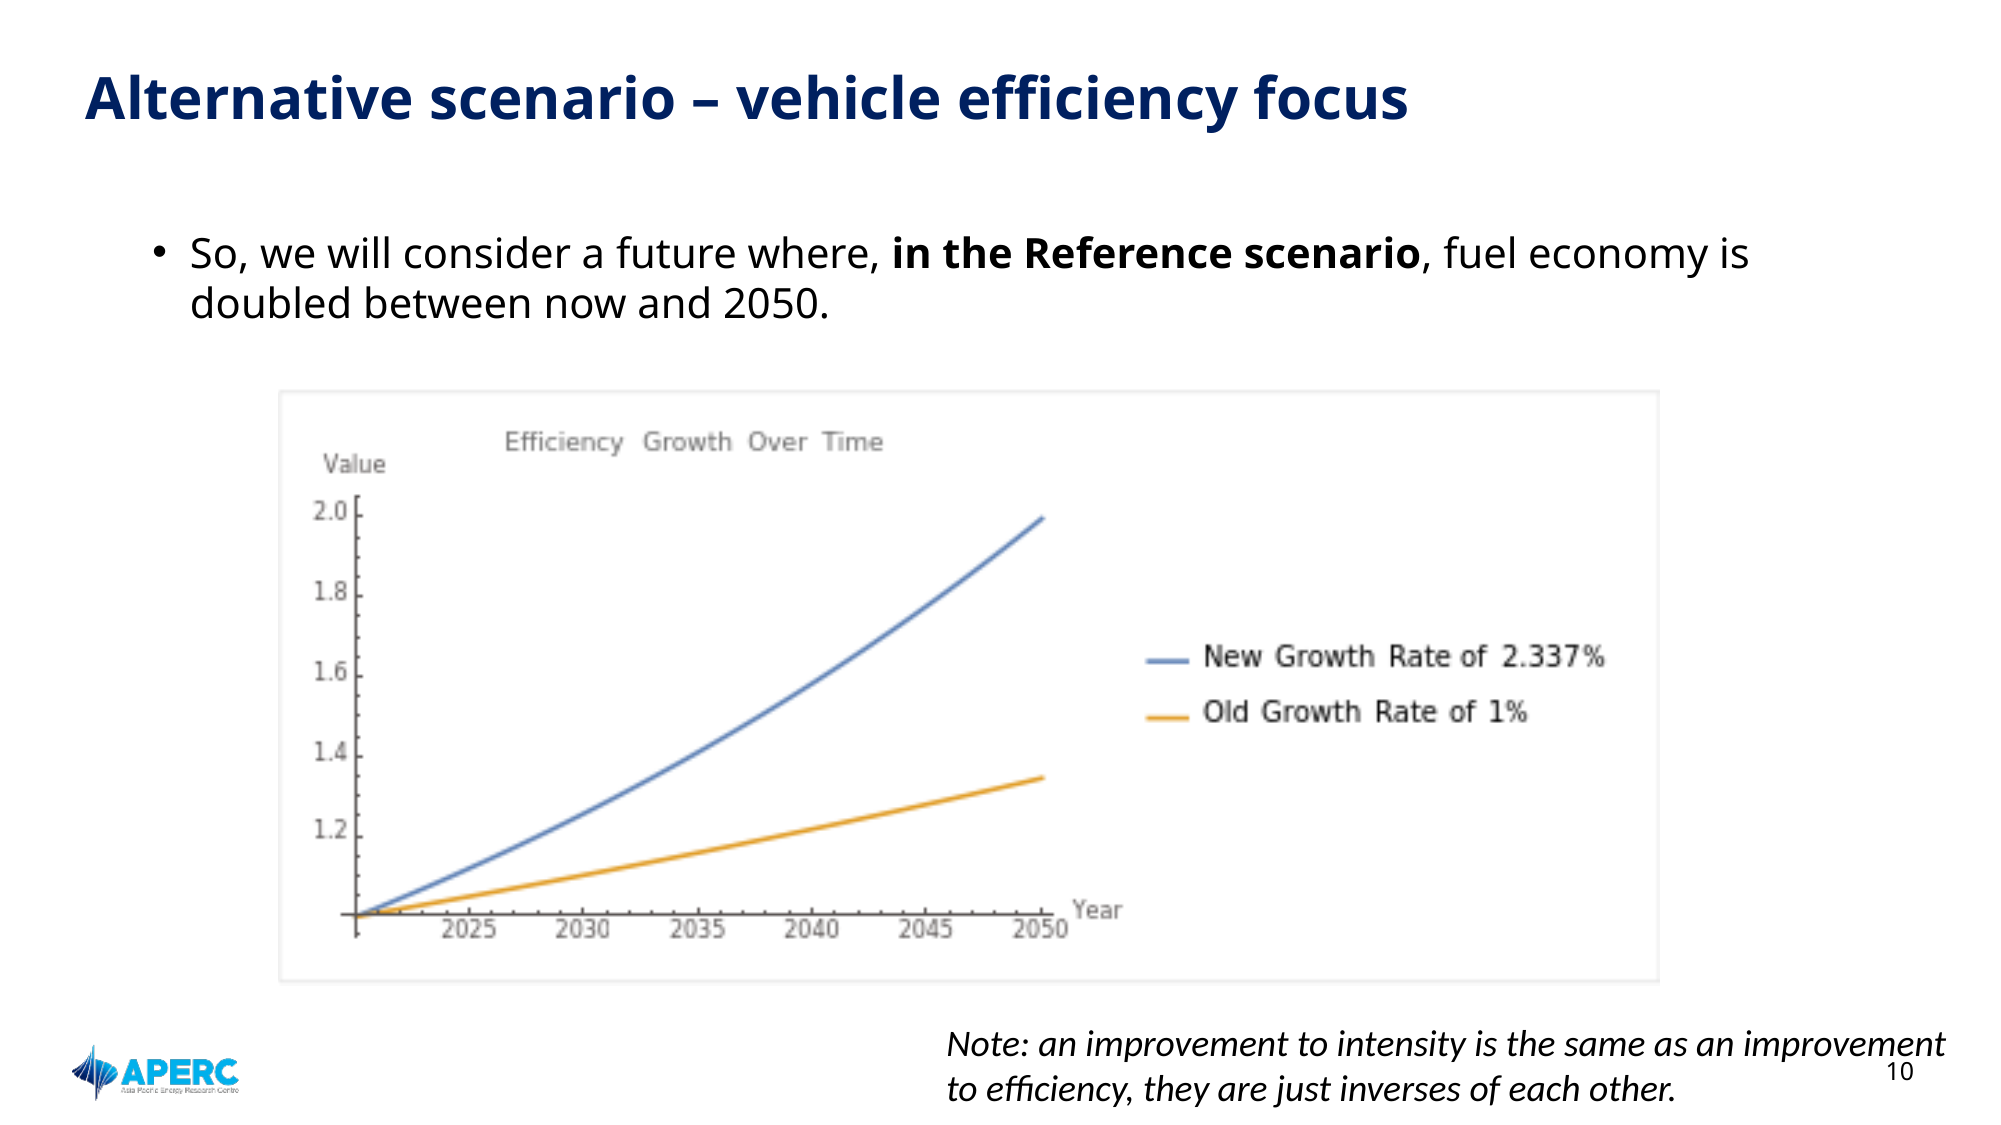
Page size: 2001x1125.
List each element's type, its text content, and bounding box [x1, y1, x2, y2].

text_box Note: an improvement to intensity is the same as an improvement to efficiency, they are just inverses of each other. [931, 1012, 1972, 1117]
picture [70, 1042, 241, 1103]
title Alternative scenario – vehicle efficiency focus [70, 51, 1930, 140]
slide_number 10 [1479, 1042, 1930, 1103]
picture [278, 388, 1660, 986]
list So, we will consider a future where, in the Reference scenario, fuel economy is doubled between now and 2050. [137, 218, 1863, 933]
